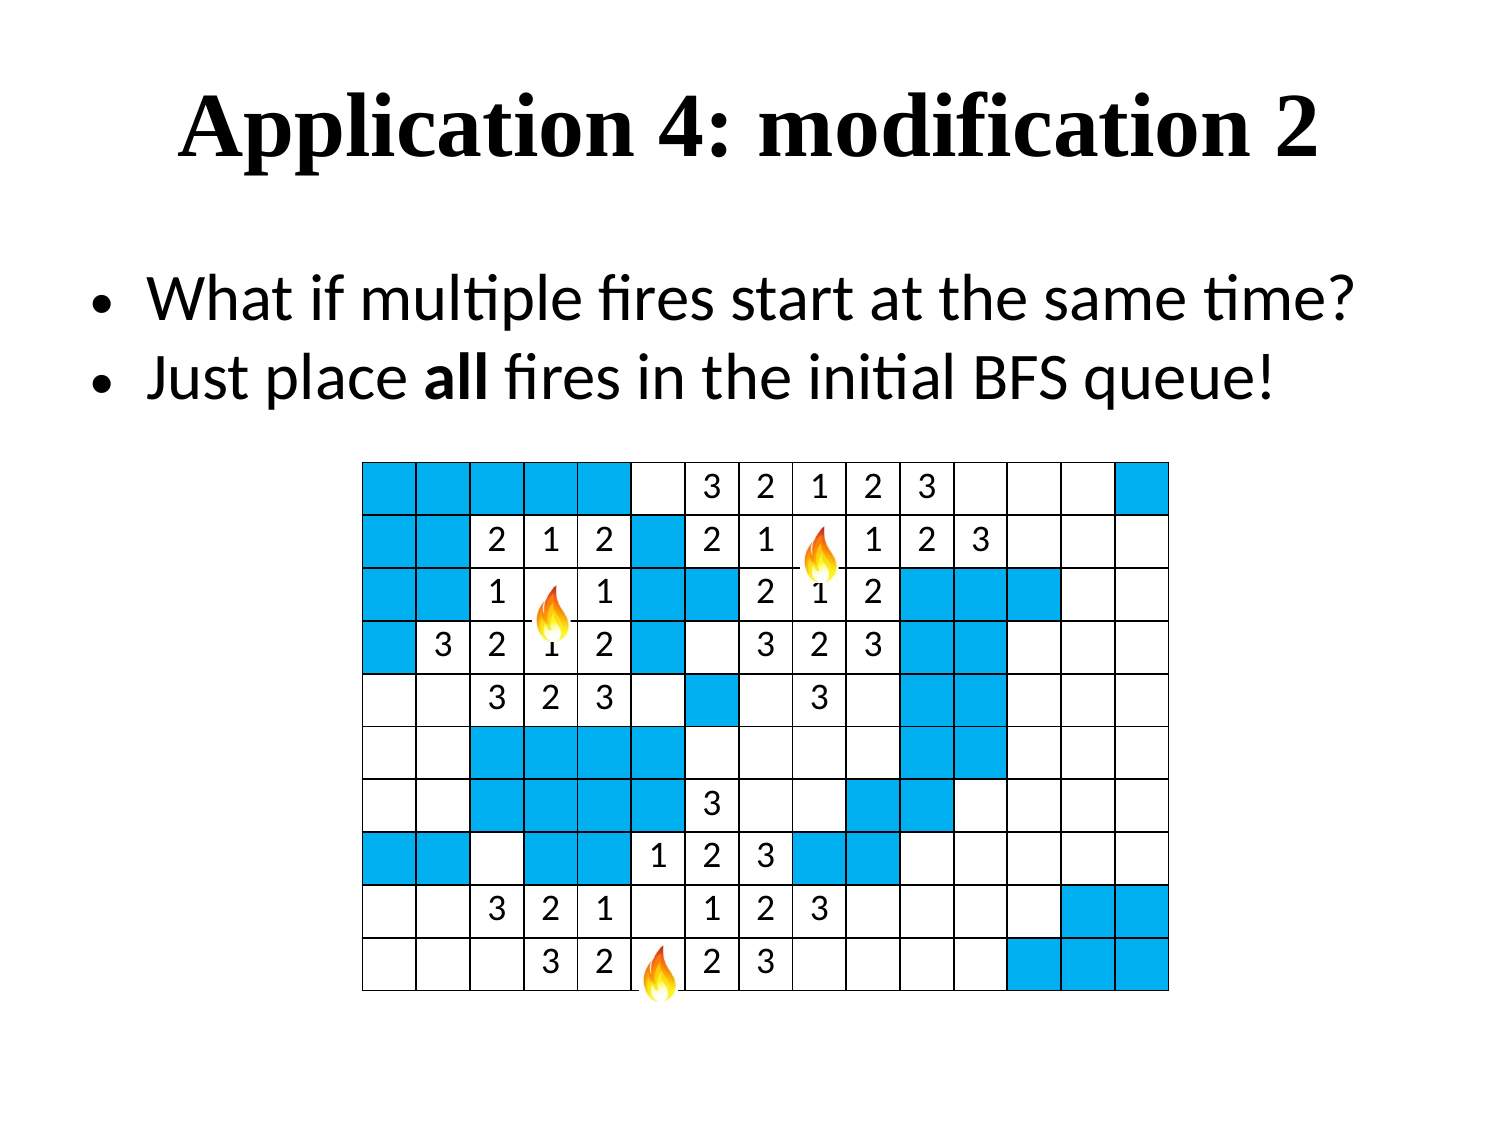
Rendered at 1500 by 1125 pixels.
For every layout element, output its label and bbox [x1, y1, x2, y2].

picture [799, 525, 839, 583]
title [24, 26, 1475, 214]
picture [638, 944, 679, 1002]
picture [531, 583, 571, 642]
text_box [74, 262, 1425, 1005]
